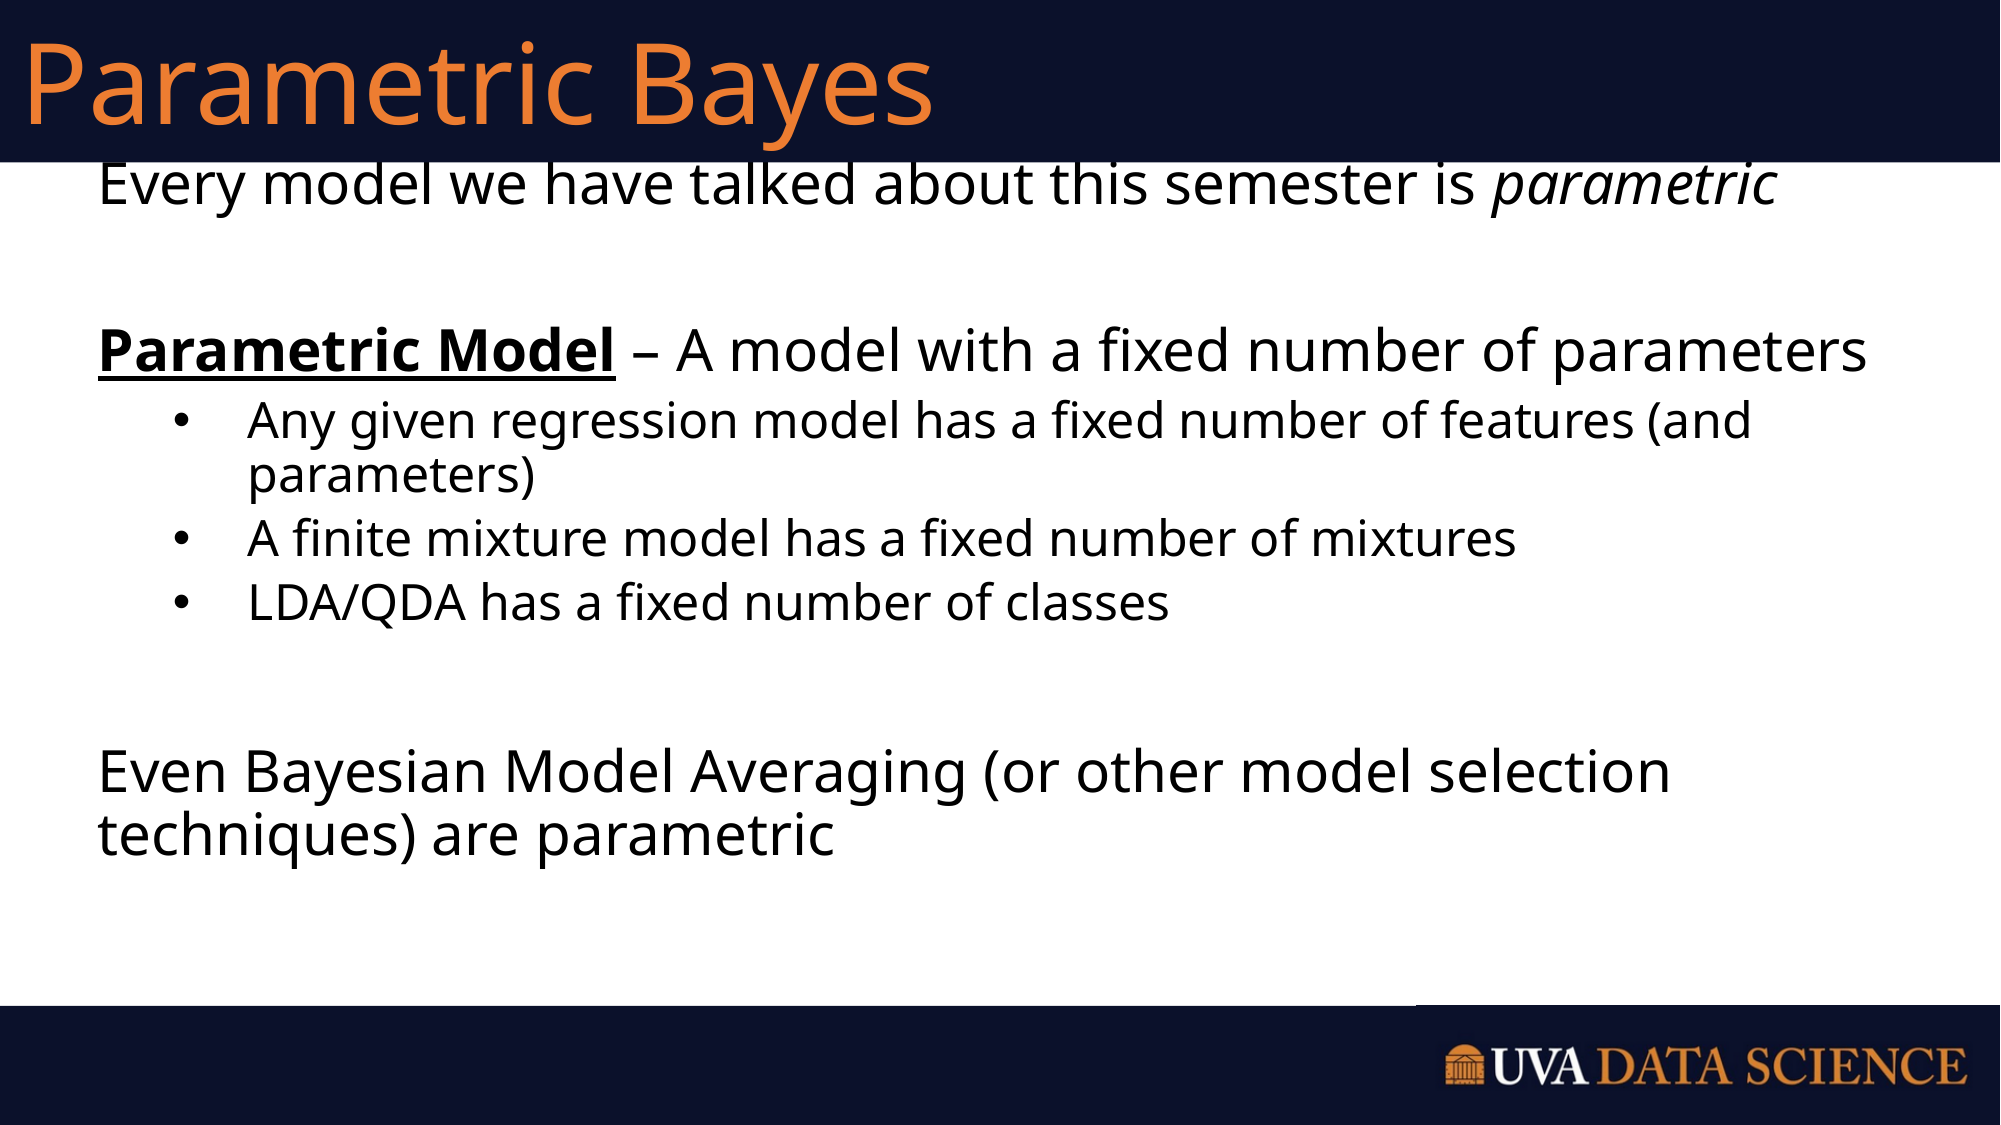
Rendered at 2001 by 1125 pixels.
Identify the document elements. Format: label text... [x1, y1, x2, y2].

picture [1416, 1005, 2000, 1125]
text_box [0, 1005, 1415, 1125]
text_box Parametric Bayes [5, 4, 953, 155]
text_box [0, 0, 2000, 164]
list Every model we have talked about this semester is parametric Parametric Model – A model with a fixed number of parameters Any given regression model has a fixed number of features (and parameters) A finite mixture model has a fixed number of mixtures LDA/QDA has a fixed number of classes Even Bayesian Model Averaging (or other model selection techniques) are parametric [82, 164, 1933, 926]
